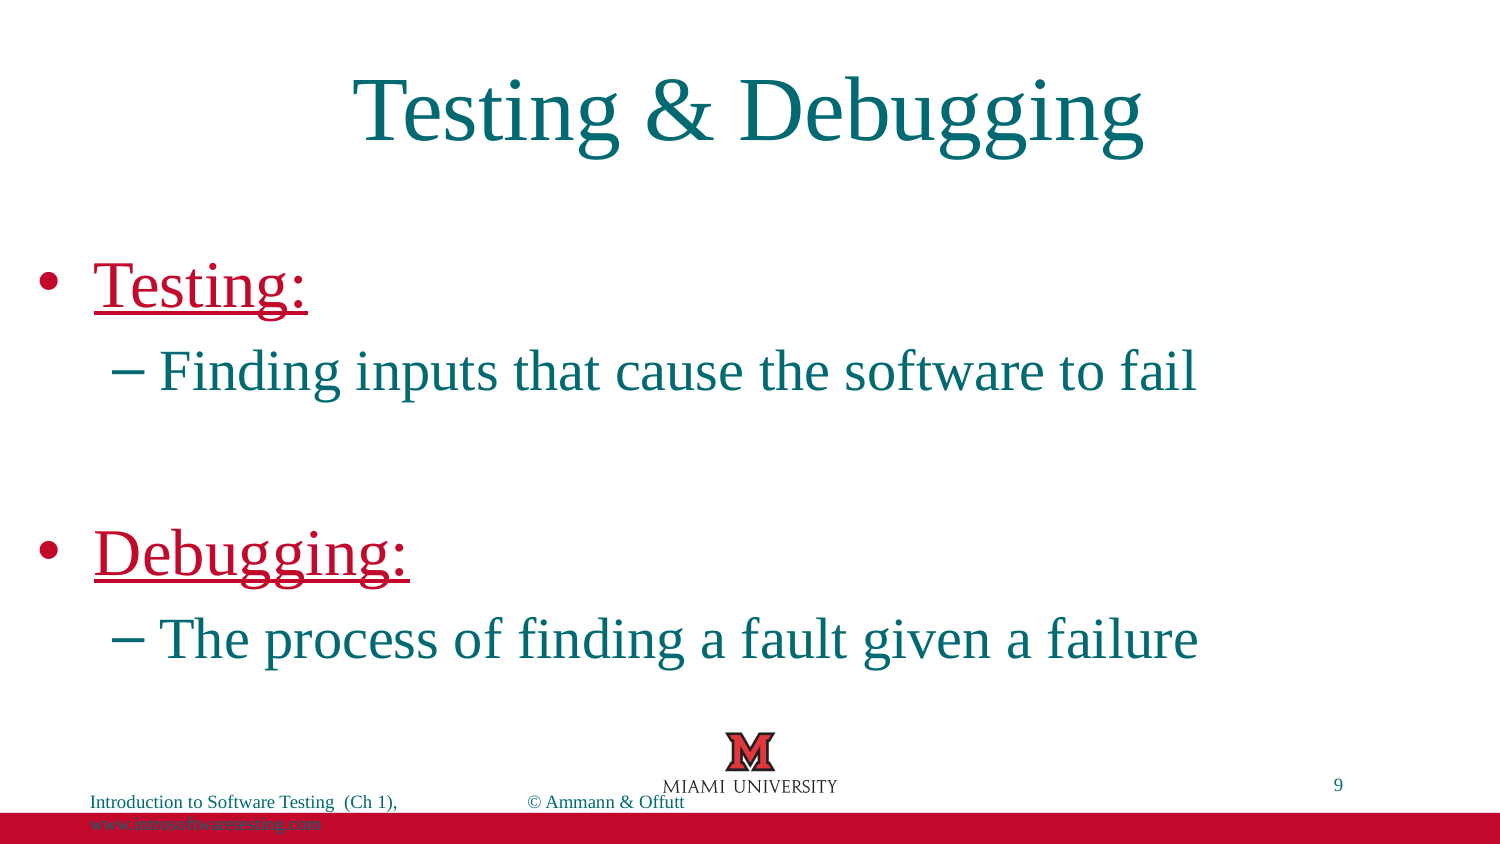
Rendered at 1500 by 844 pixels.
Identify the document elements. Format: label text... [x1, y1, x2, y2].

title Testing & Debugging [75, 33, 1425, 175]
list Testing: Finding inputs that cause the software to fail Debugging: The process of finding a fault given a failure [22, 233, 1478, 785]
slide_number 9 [1319, 785, 1425, 797]
footer © Ammann & Offutt [512, 785, 988, 828]
slide_number Introduction to Software Testing (Ch 1), www.introsoftwaretesting.com [75, 785, 425, 828]
